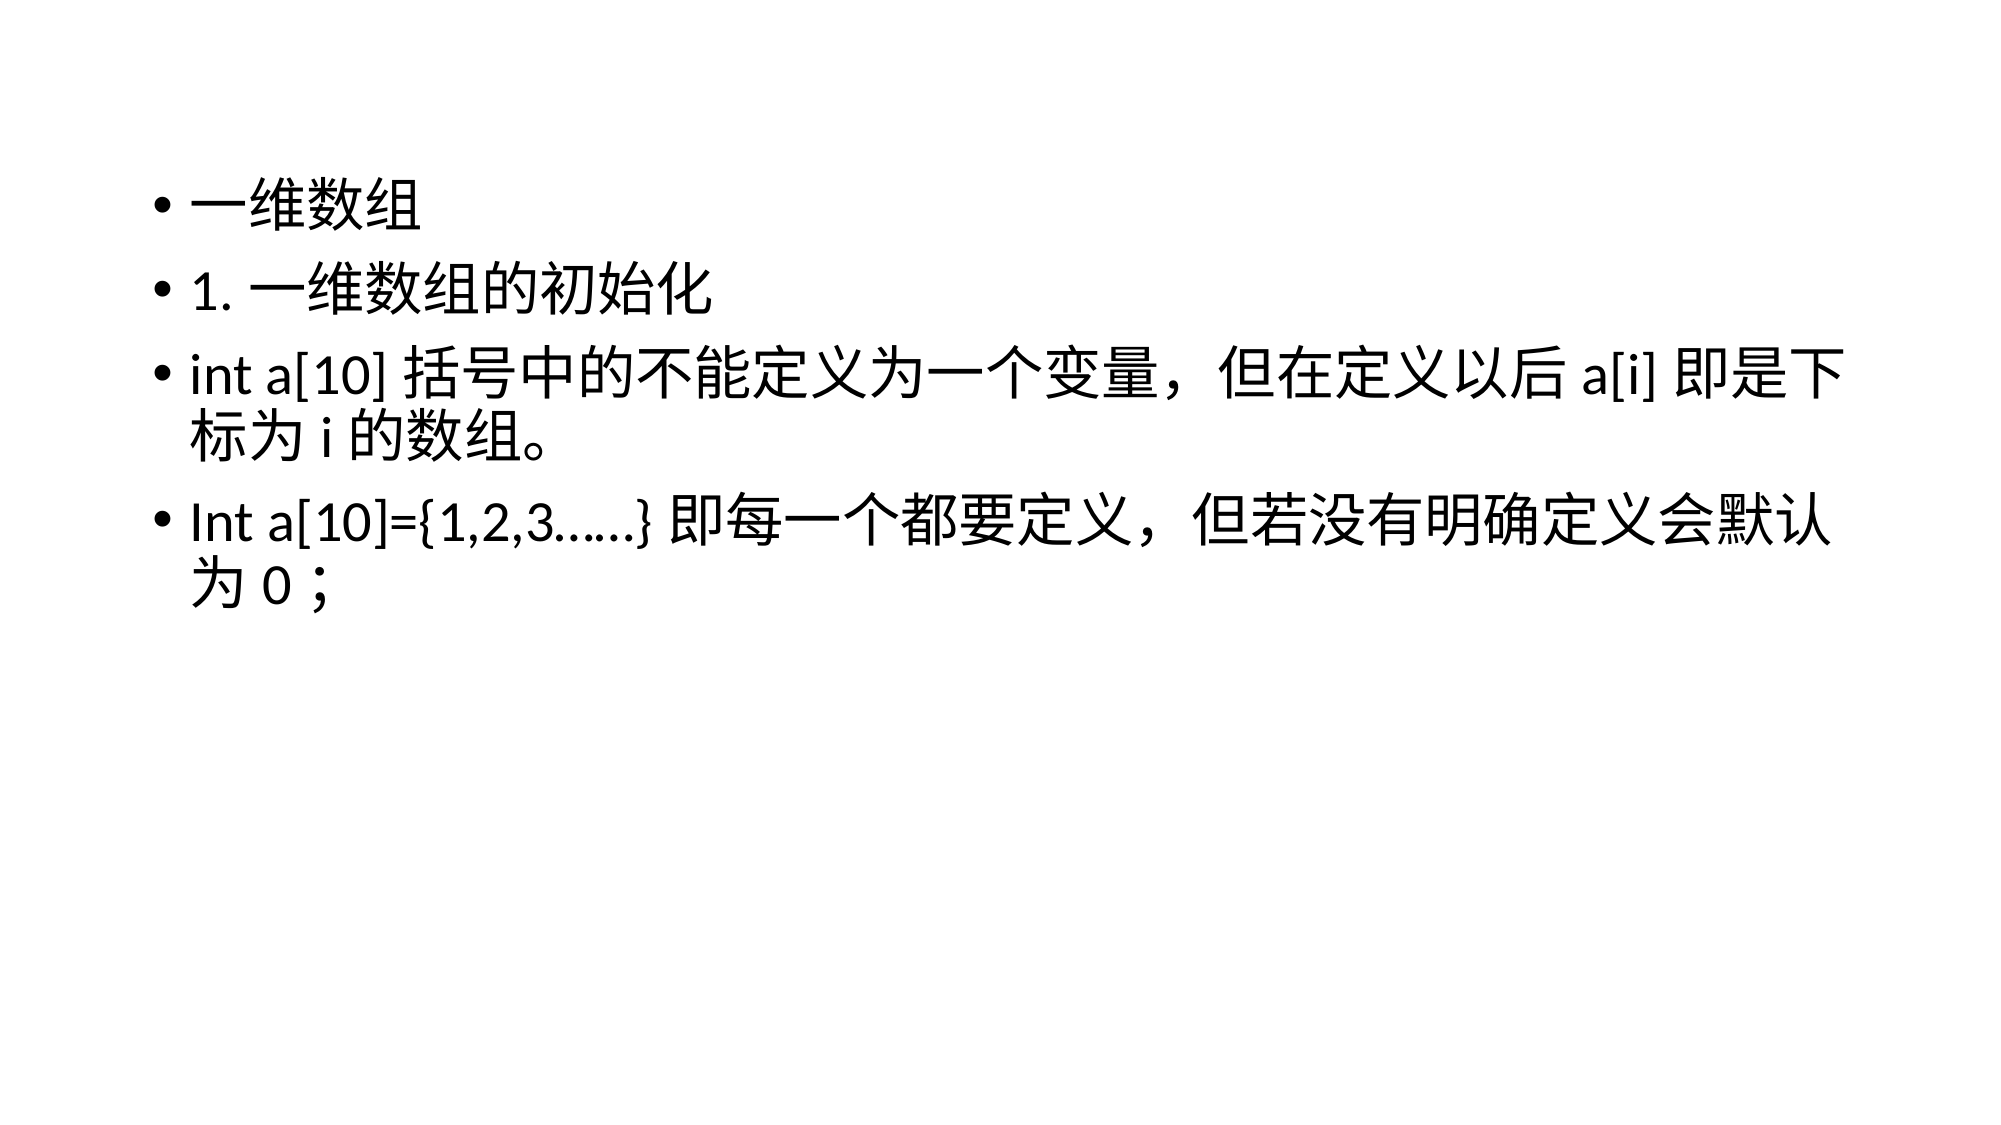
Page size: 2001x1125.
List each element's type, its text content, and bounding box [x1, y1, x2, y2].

list 一维数组 1.一维数组的初始化 int a[10]括号中的不能定义为一个变量，但在定义以后a[i]即是下标为i的数组。 Int a[10]={1,2,3……}即每一个都要定义，但若没有明确定义会默认为0； [137, 168, 1863, 1014]
